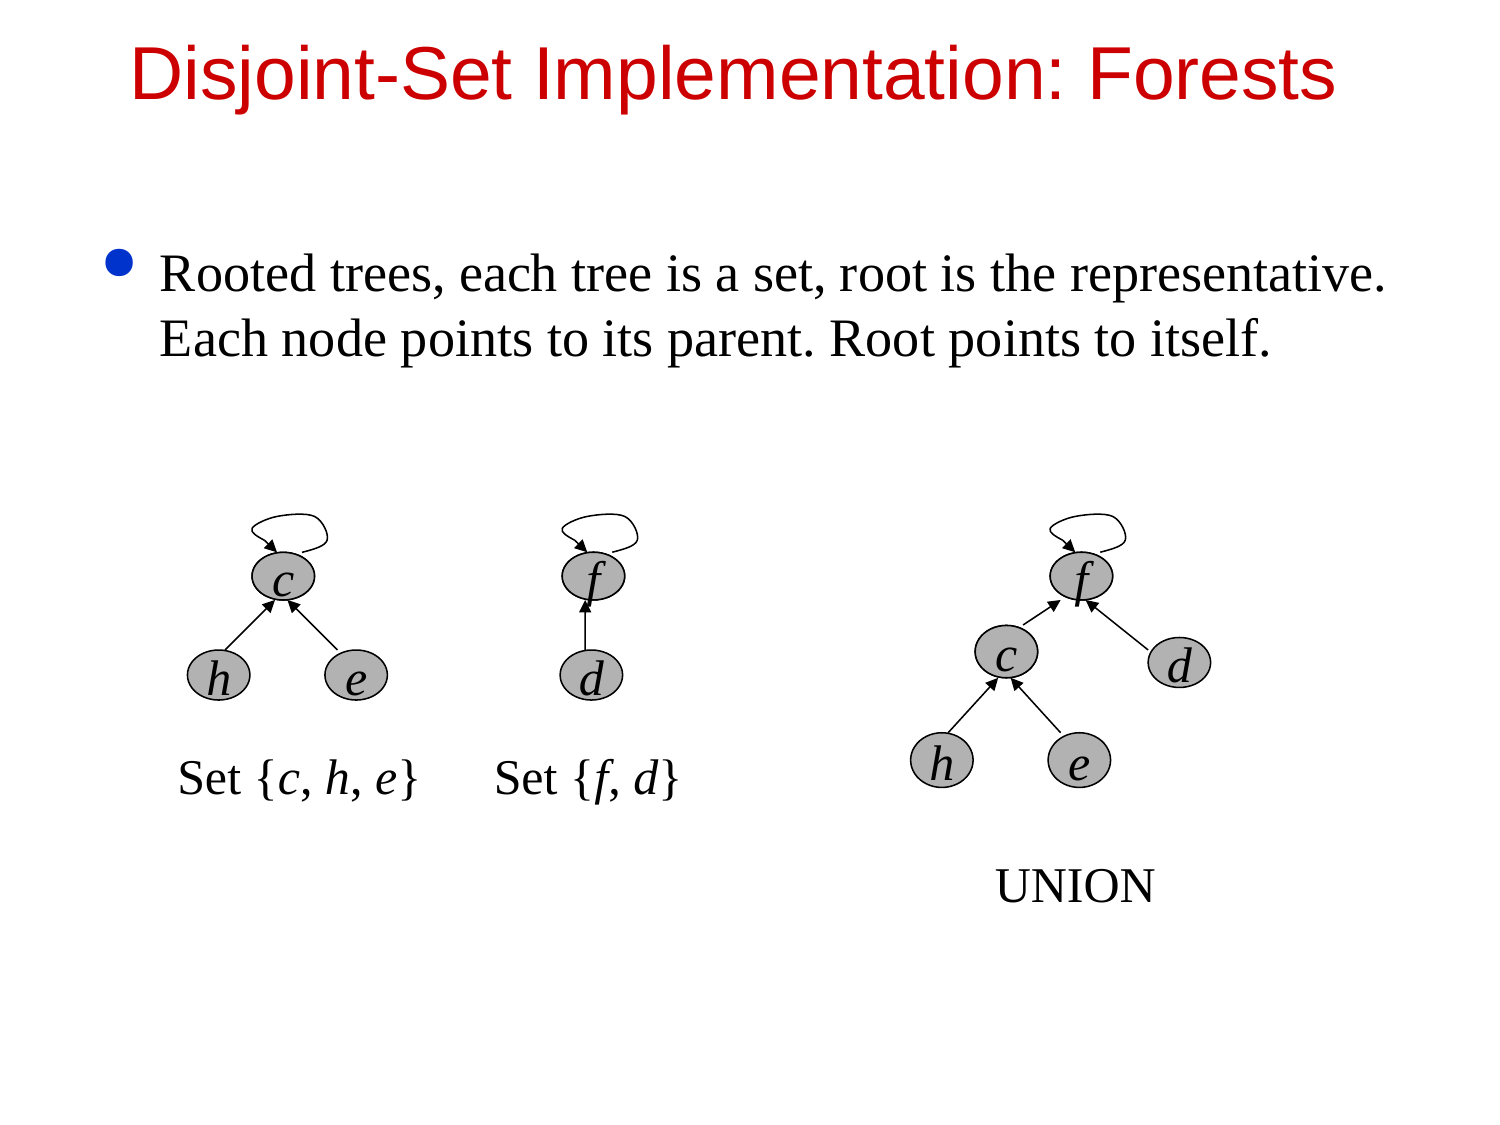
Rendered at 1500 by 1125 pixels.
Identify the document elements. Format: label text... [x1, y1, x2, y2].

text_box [559, 512, 640, 601]
text_box d [560, 650, 623, 701]
text_box [579, 609, 592, 650]
text_box UNION [979, 845, 1171, 921]
text_box h [910, 732, 974, 788]
text_box [252, 514, 328, 538]
text_box Set {c, h, e} [162, 737, 437, 813]
text_box [1010, 678, 1061, 733]
text_box c [975, 625, 1038, 678]
list Rooted trees, each tree is a set, root is the representative. Each node points to its parent. Root points to itself. [88, 229, 1423, 410]
title Disjoint-Set Implementation: Forests [76, 12, 1412, 126]
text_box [1047, 512, 1128, 601]
text_box [948, 677, 999, 733]
text_box Set {f, d} [478, 737, 698, 813]
text_box d [1148, 637, 1211, 688]
text_box e [1048, 732, 1111, 788]
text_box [187, 540, 388, 701]
